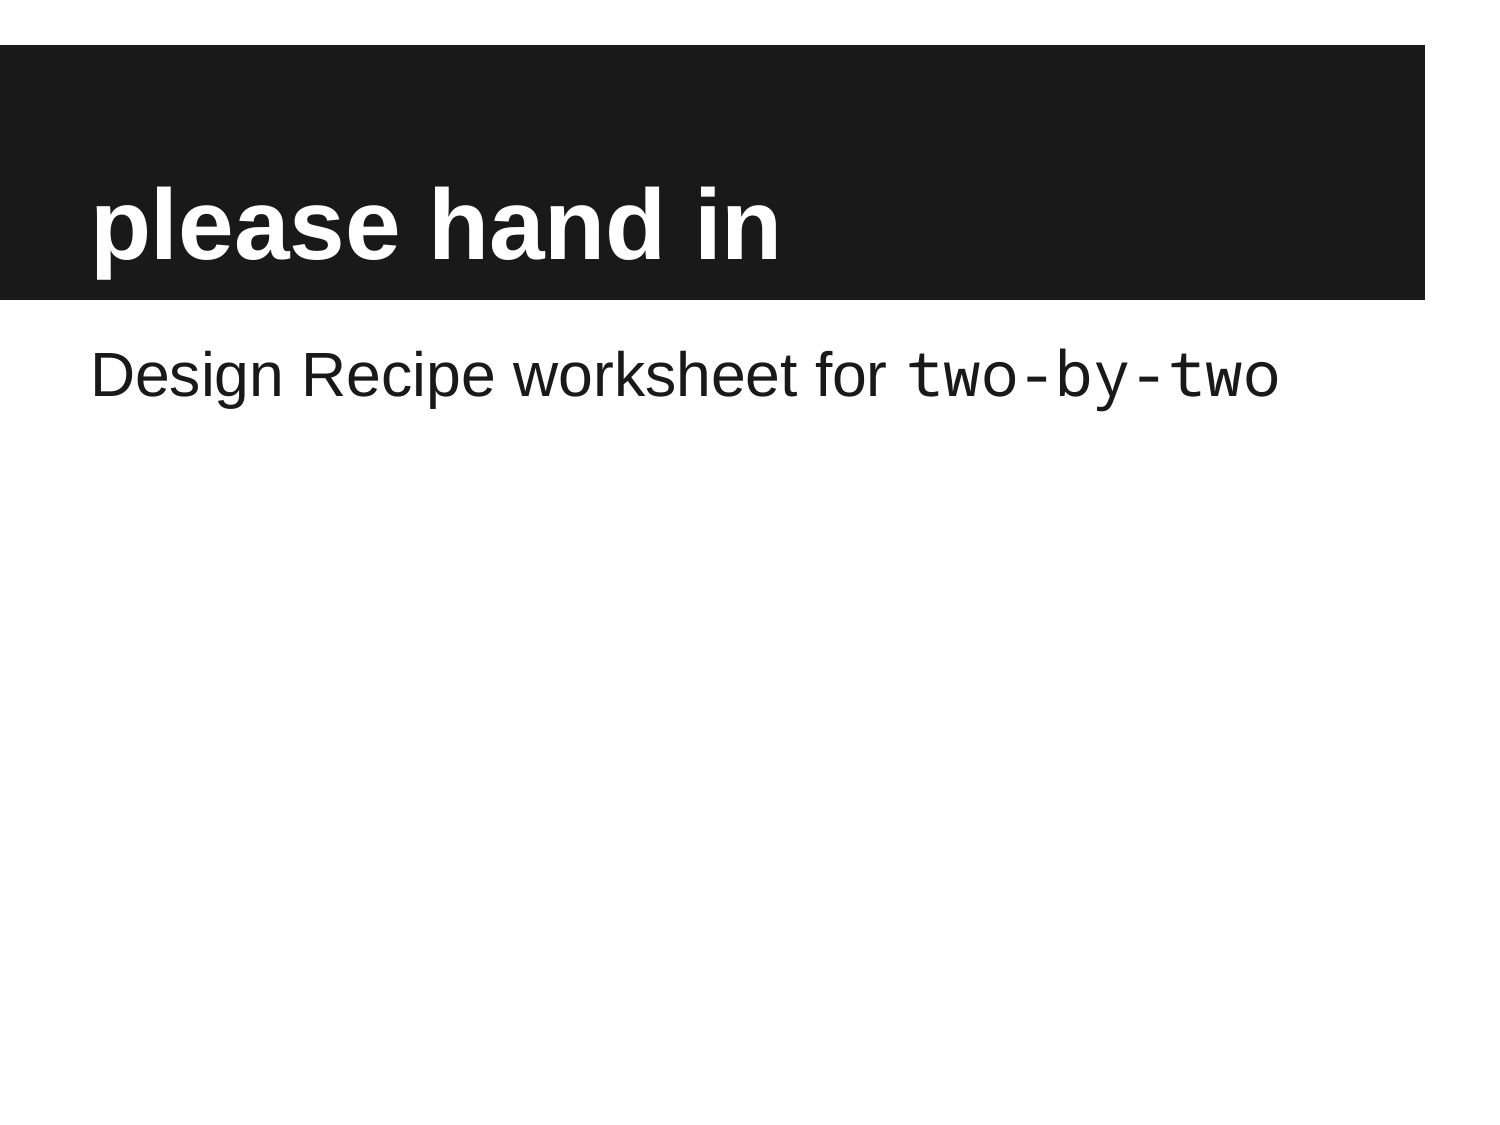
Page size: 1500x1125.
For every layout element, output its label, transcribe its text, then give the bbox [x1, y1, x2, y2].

list Design Recipe worksheet for two-by-two [75, 319, 1425, 1078]
title please hand in [75, 45, 1425, 295]
